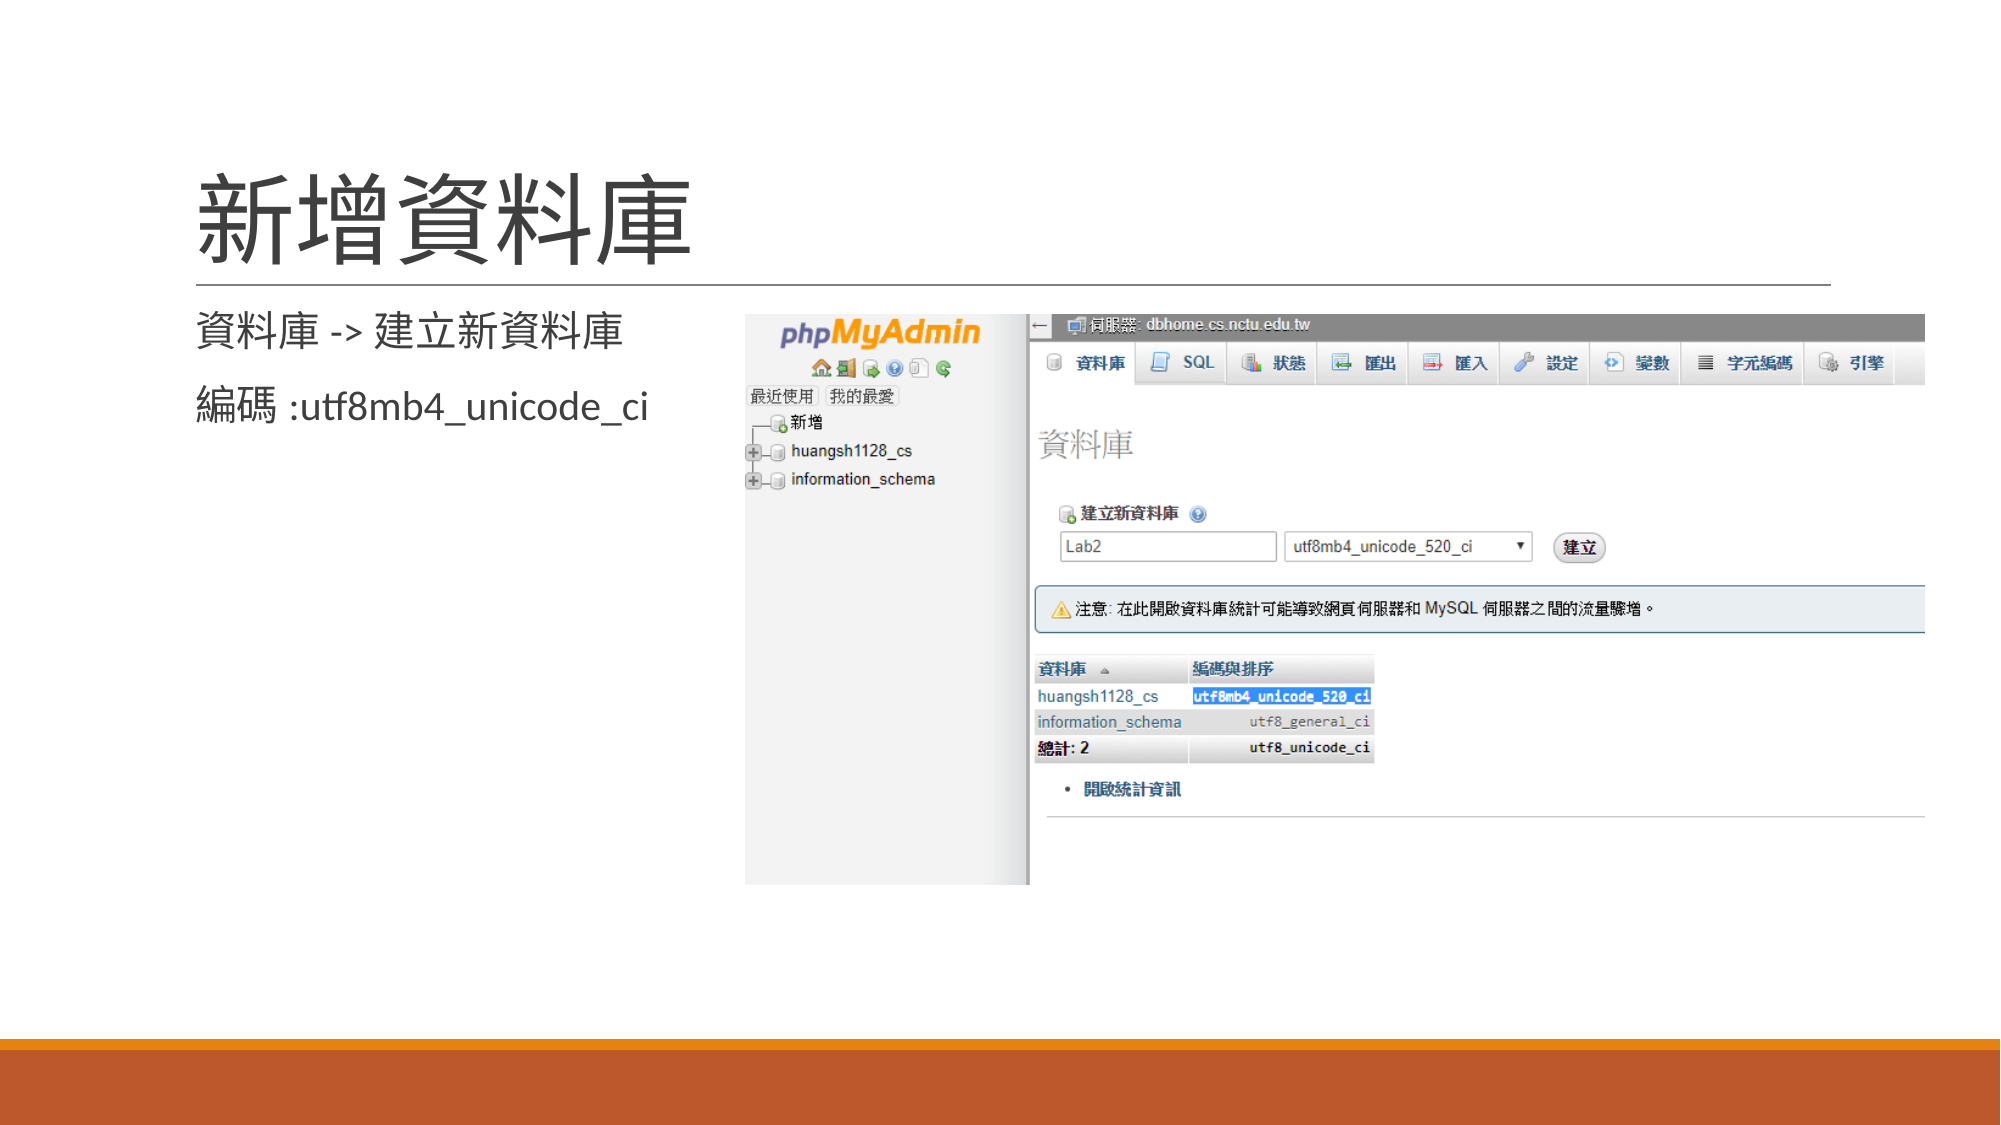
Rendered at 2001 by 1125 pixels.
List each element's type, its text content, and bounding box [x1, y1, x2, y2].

title 新增資料庫 [180, 47, 1830, 285]
picture [745, 314, 1926, 885]
list 資料庫->建立新資料庫 編碼:utf8mb4_unicode_ci [180, 302, 1830, 963]
